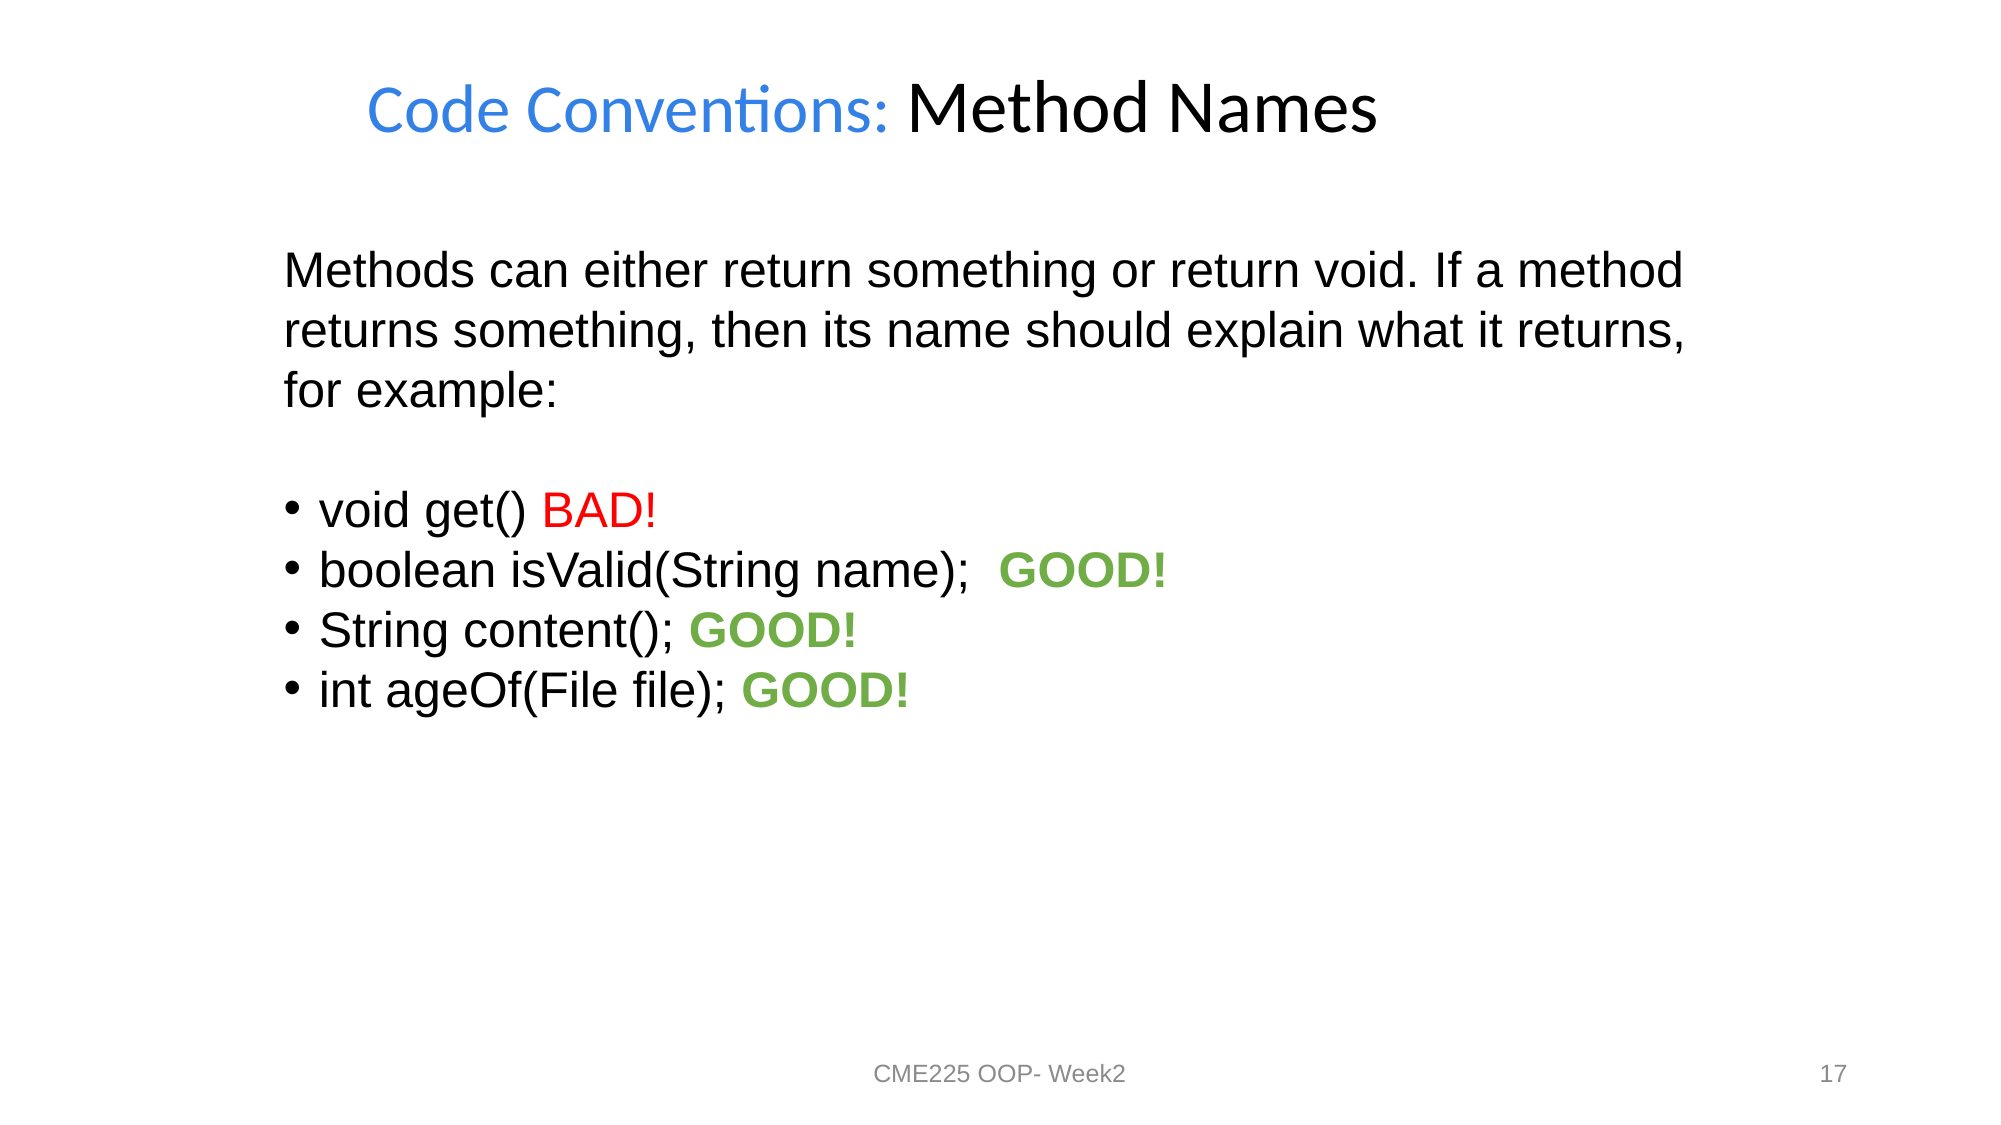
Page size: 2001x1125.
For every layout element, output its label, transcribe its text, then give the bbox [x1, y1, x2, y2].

slide_number 17 [1412, 1042, 1863, 1103]
text_box Code Conventions: Method Names [353, 59, 1647, 188]
text_box Methods can either return something or return void. If a method returns something, then its name should explain what it returns, for example: void get() BAD! boolean isValid(String name); GOOD! String content(); GOOD! int ageOf(File file); GOOD! [268, 170, 1732, 785]
footer CME225 OOP- Week2 [662, 1042, 1338, 1103]
